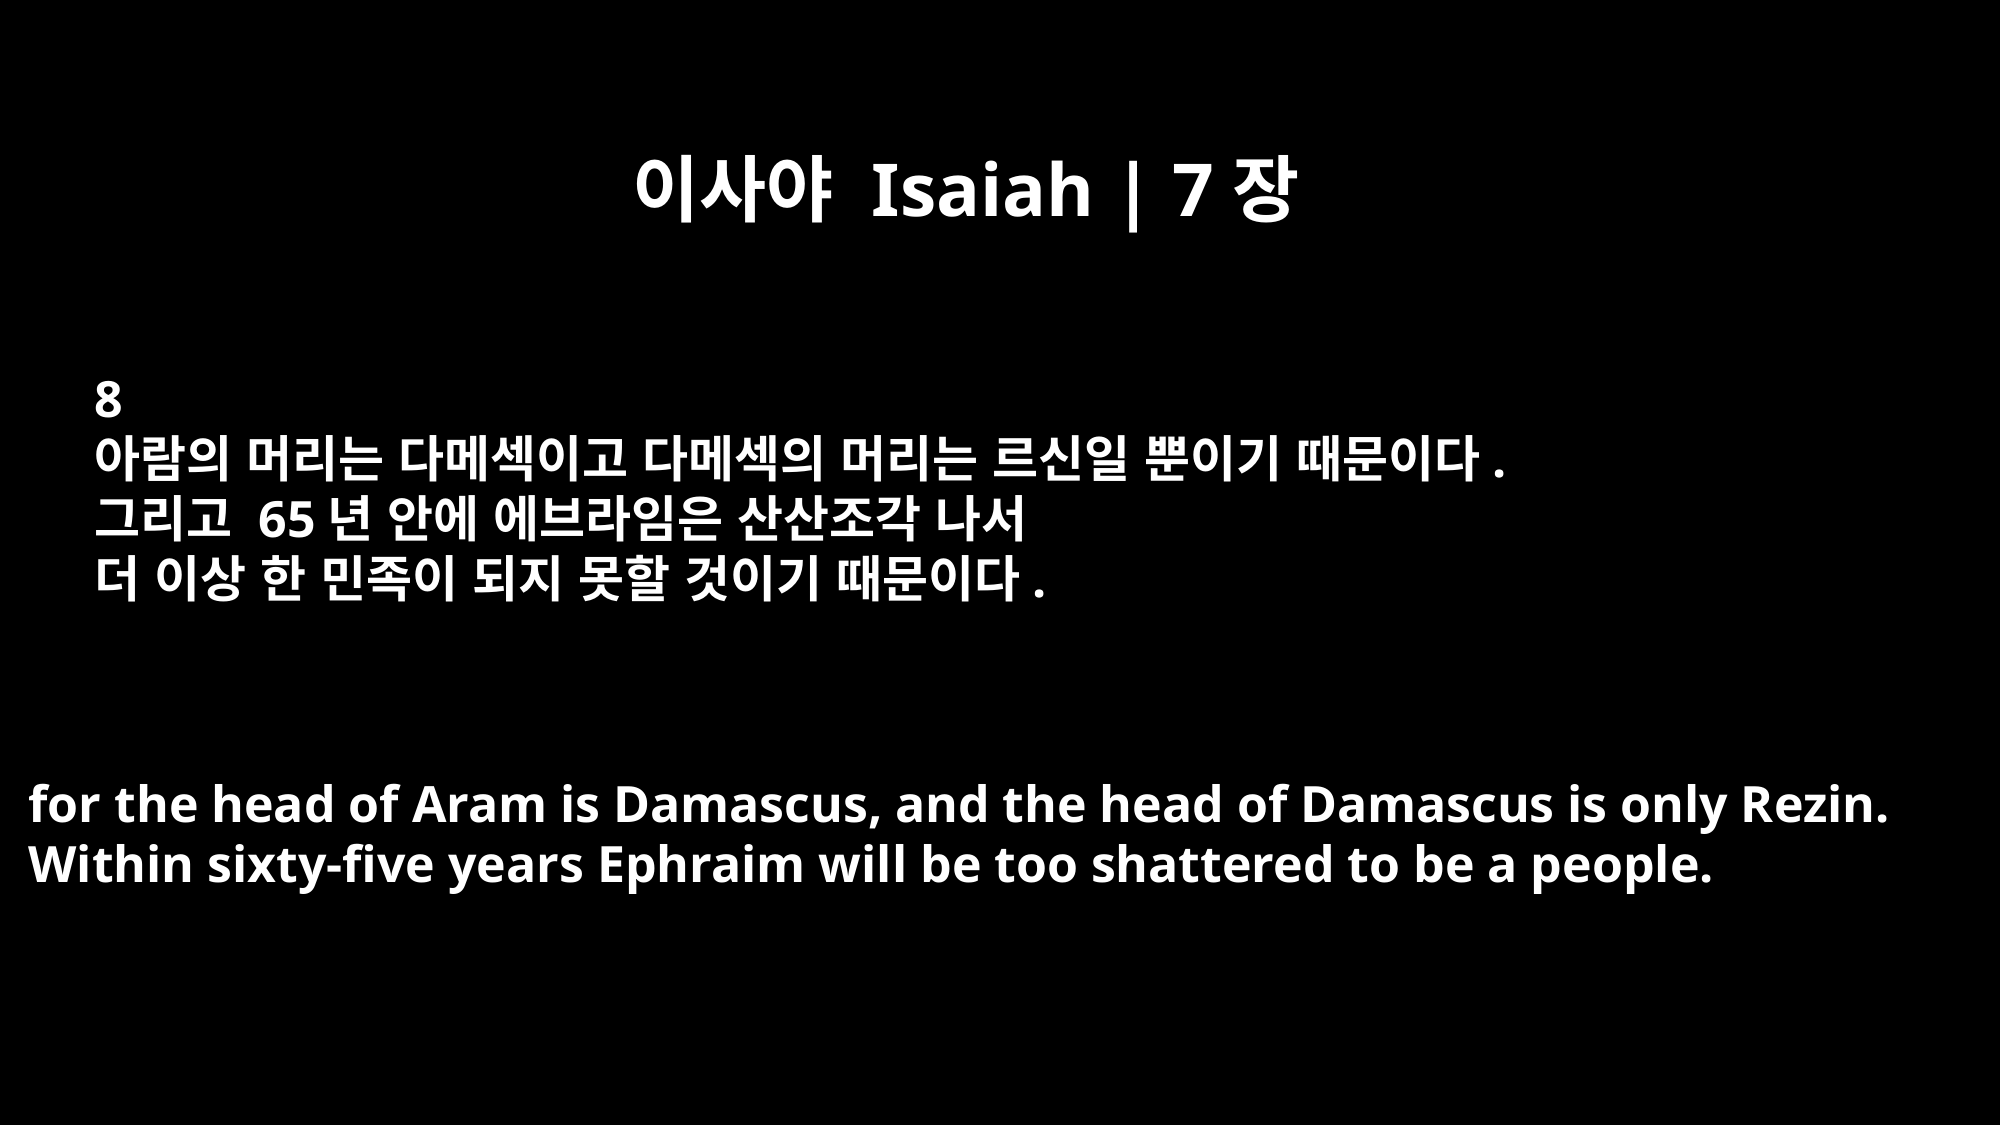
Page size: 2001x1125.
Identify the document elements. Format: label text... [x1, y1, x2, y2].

text_box 8 아람의 머리는 다메섹이고 다메섹의 머리는 르신일 뿐이기 때문이다. 그리고 65년 안에 에브라임은 산산조각 나서 더 이상 한 민족이 되지 못할 것이기 때문이다. [80, 359, 1523, 615]
text_box for the head of Aram is Damascus, and the head of Damascus is only Rezin. Within sixty-five years Ephraim will be too shattered to be a people. [13, 764, 1906, 900]
text_box 이사야 Isaiah | 7장 [617, 136, 1315, 239]
